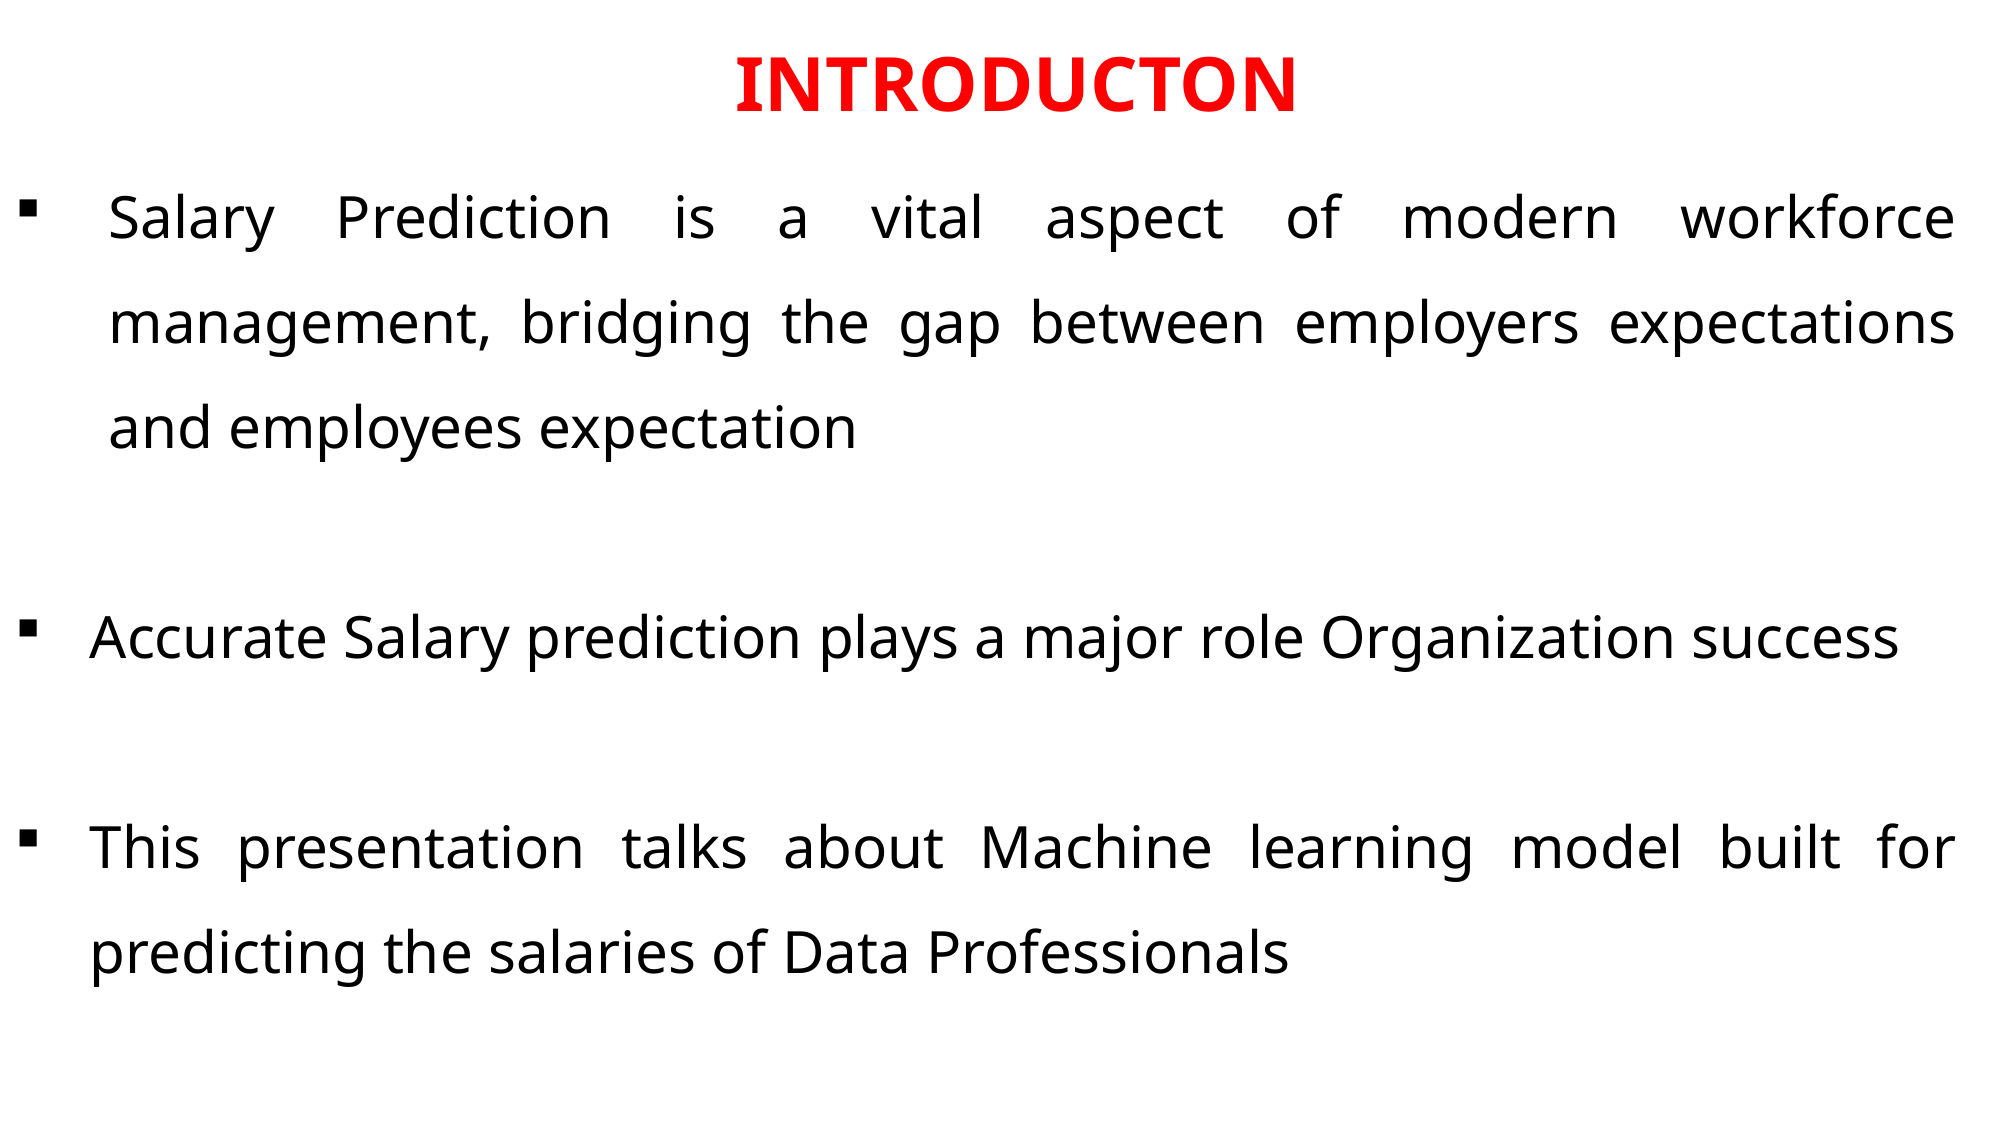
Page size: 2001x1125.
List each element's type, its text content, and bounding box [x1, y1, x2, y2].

text_box Salary Prediction is a vital aspect of modern workforce management, bridging the gap between employers expectations and employees expectation Accurate Salary prediction plays a major role Organization success This presentation talks about Machine learning model built for predicting the salaries of Data Professionals [0, 138, 1971, 993]
text_box INTRODUCTON [370, 28, 1666, 179]
